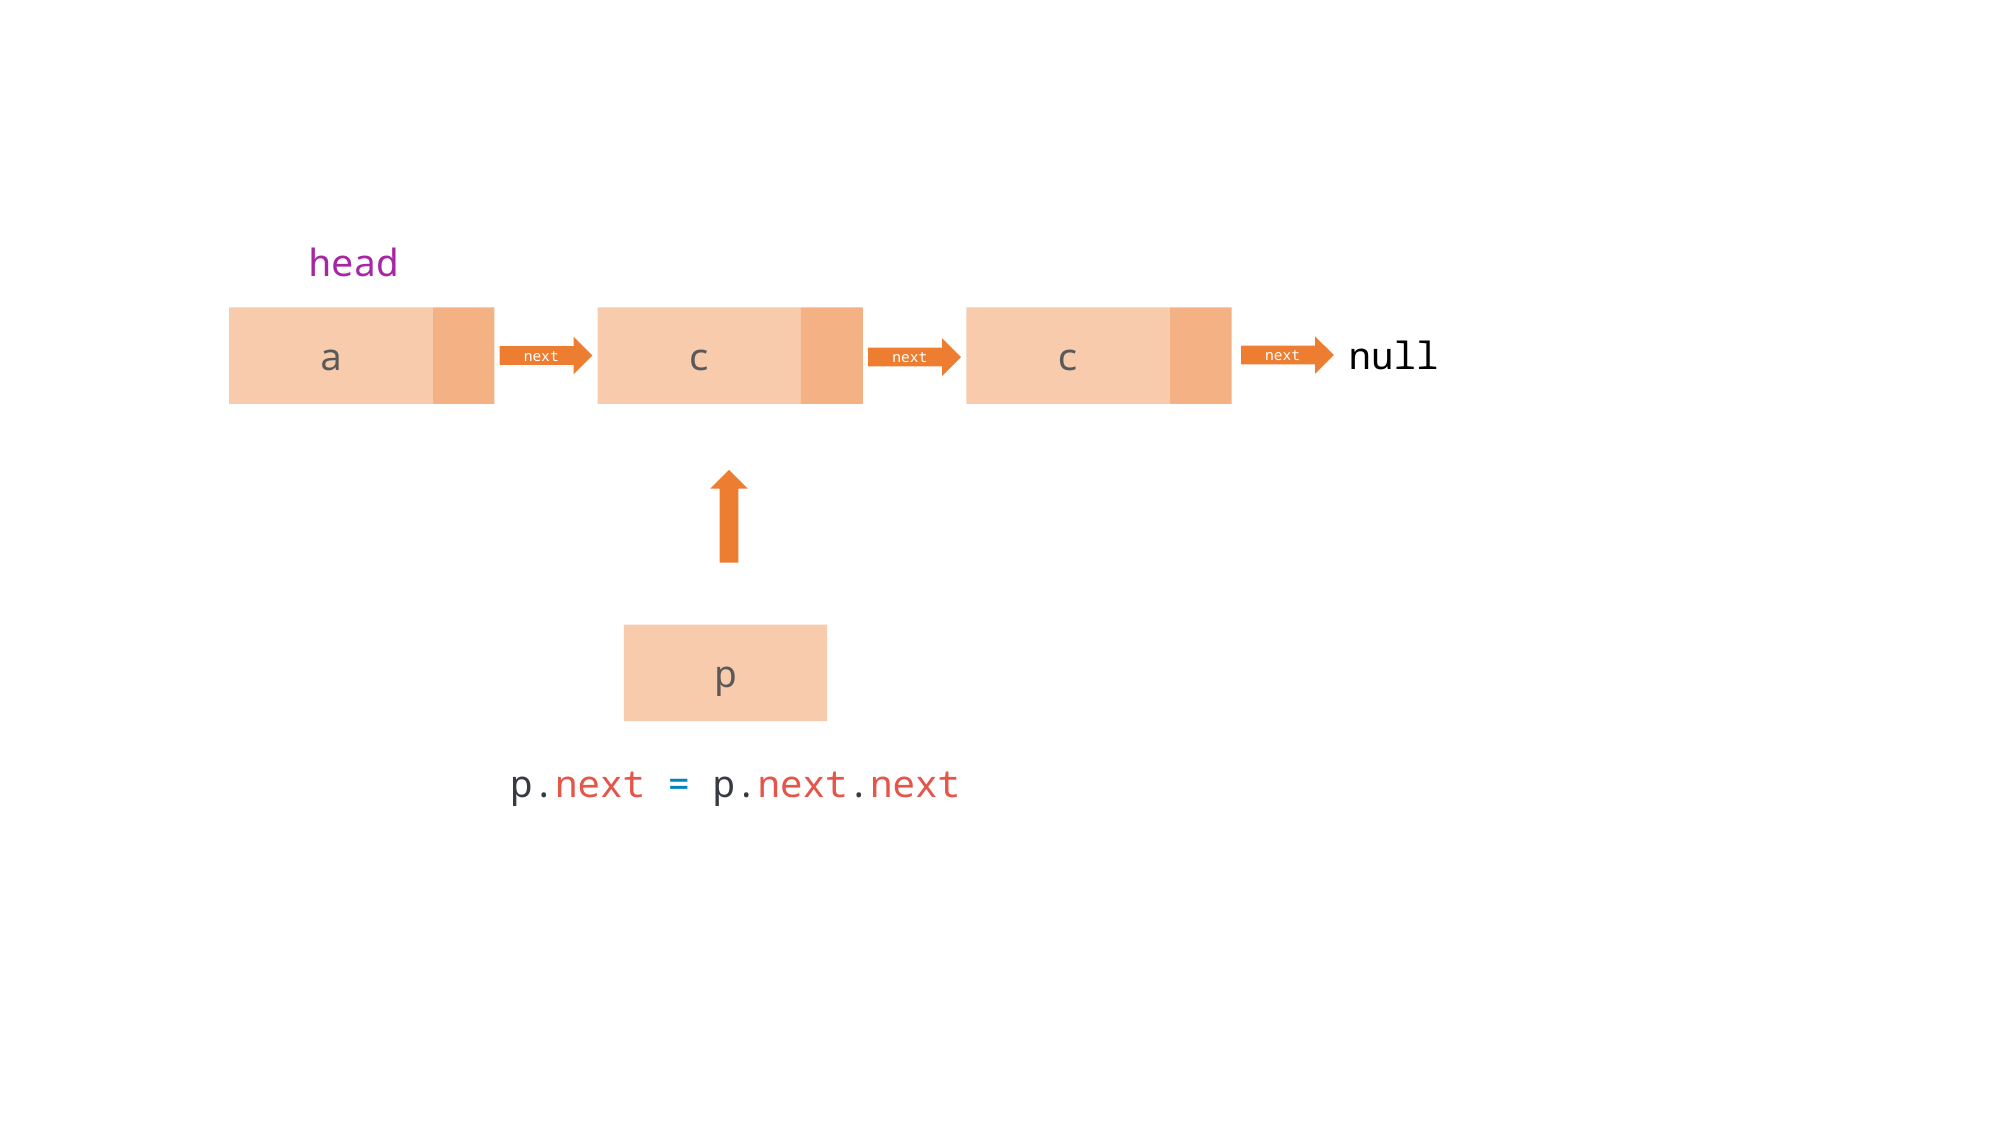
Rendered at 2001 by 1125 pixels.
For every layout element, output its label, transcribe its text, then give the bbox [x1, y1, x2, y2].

text_box next [867, 335, 963, 379]
text_box [707, 468, 751, 564]
text_box next [498, 334, 594, 377]
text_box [229, 307, 495, 404]
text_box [597, 307, 863, 404]
text_box null [1333, 324, 1459, 385]
text_box next [1240, 333, 1336, 377]
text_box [966, 307, 1232, 404]
text_box head [293, 231, 430, 292]
text_box p [623, 624, 828, 722]
text_box p.next = p.next.next [495, 752, 1000, 813]
